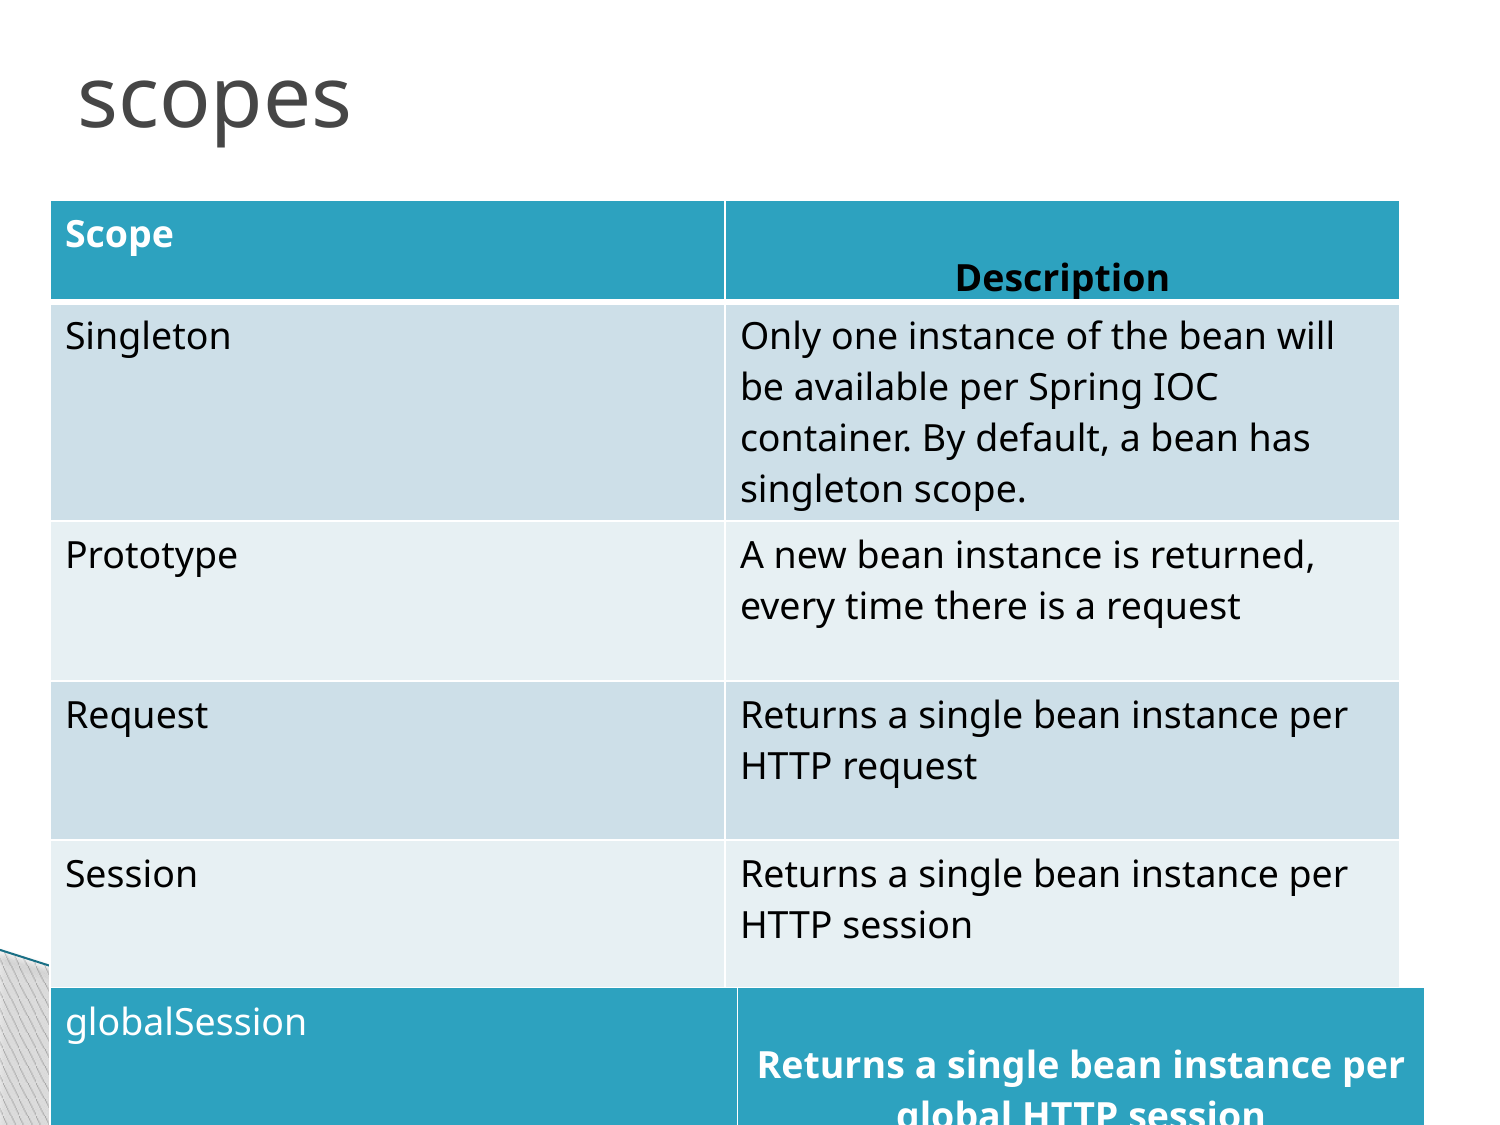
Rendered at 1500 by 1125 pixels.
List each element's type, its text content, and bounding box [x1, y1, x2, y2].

table_cell Returns a single bean instance per HTTP session [726, 841, 1399, 987]
table_cell Request [51, 682, 724, 839]
table_cell Returns a single bean instance per HTTP request [726, 682, 1399, 839]
table_cell Singleton [51, 305, 724, 520]
table_header globalSession [51, 988, 737, 1125]
table_cell Only one instance of the bean will be available per Spring IOC container. By default, a bean has singleton scope. [726, 305, 1399, 520]
table_cell A new bean instance is returned, every time there is a request [726, 522, 1399, 680]
table_header Scope [51, 201, 724, 299]
table_cell Session [51, 841, 724, 987]
table_cell Prototype [51, 522, 724, 680]
table_header Description [726, 201, 1399, 299]
title scopes [62, 0, 1413, 188]
table_header Returns a single bean instance per global HTTP session [738, 988, 1424, 1125]
